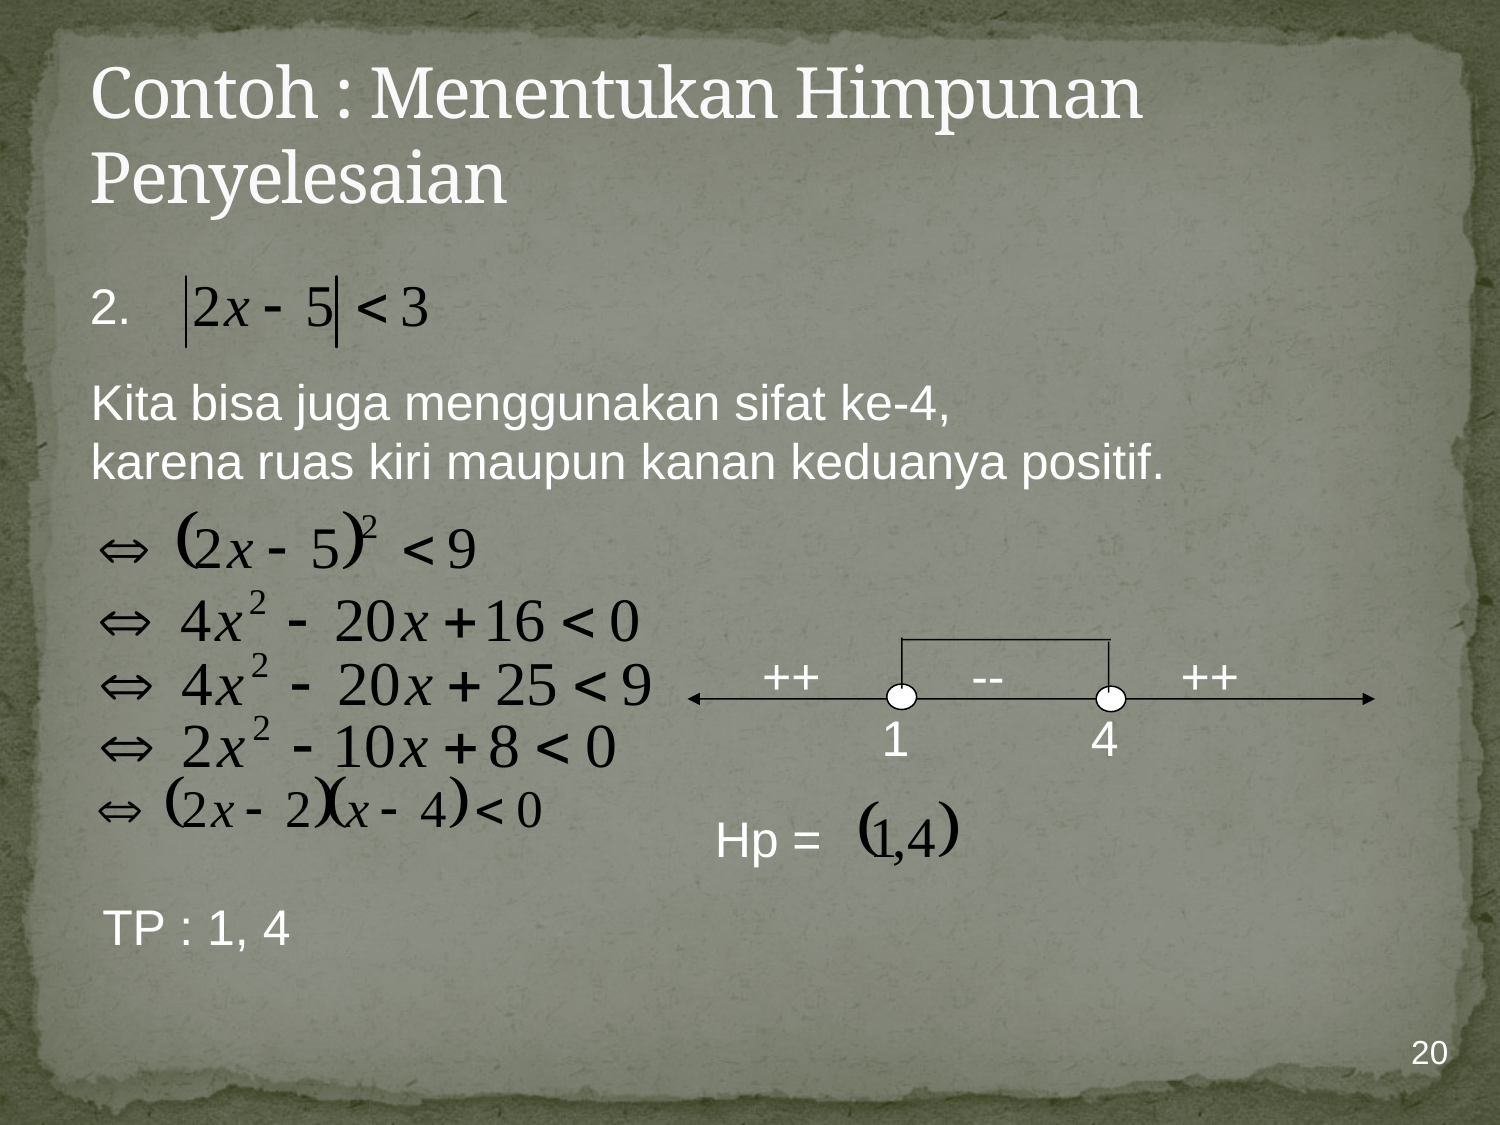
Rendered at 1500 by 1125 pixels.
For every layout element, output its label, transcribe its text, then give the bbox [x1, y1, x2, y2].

text_box [1096, 686, 1126, 712]
text_box 1 [866, 698, 927, 750]
text_box 4 [1075, 698, 1136, 750]
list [89, 793, 548, 848]
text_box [89, 501, 486, 565]
text_box -- [956, 637, 1076, 689]
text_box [89, 576, 650, 657]
text_box [886, 684, 917, 710]
text_box [1136, 692, 1375, 706]
text_box ++ [1165, 637, 1286, 689]
slide_number 20 [1379, 1014, 1480, 1089]
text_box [90, 640, 661, 719]
text_box Kita bisa juga menggunakan sifat ke-4, karena ruas kiri maupun kanan keduanya positif. [75, 362, 1181, 498]
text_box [89, 701, 625, 782]
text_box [177, 265, 435, 359]
text_box TP : 1, 4 [87, 887, 400, 963]
text_box [687, 692, 866, 706]
text_box ++ [747, 637, 867, 689]
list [852, 802, 963, 878]
title Contoh : Menentukan Himpunan Penyelesaian [74, 24, 1425, 225]
text_box 2. [75, 267, 161, 343]
text_box Hp = [700, 800, 841, 875]
